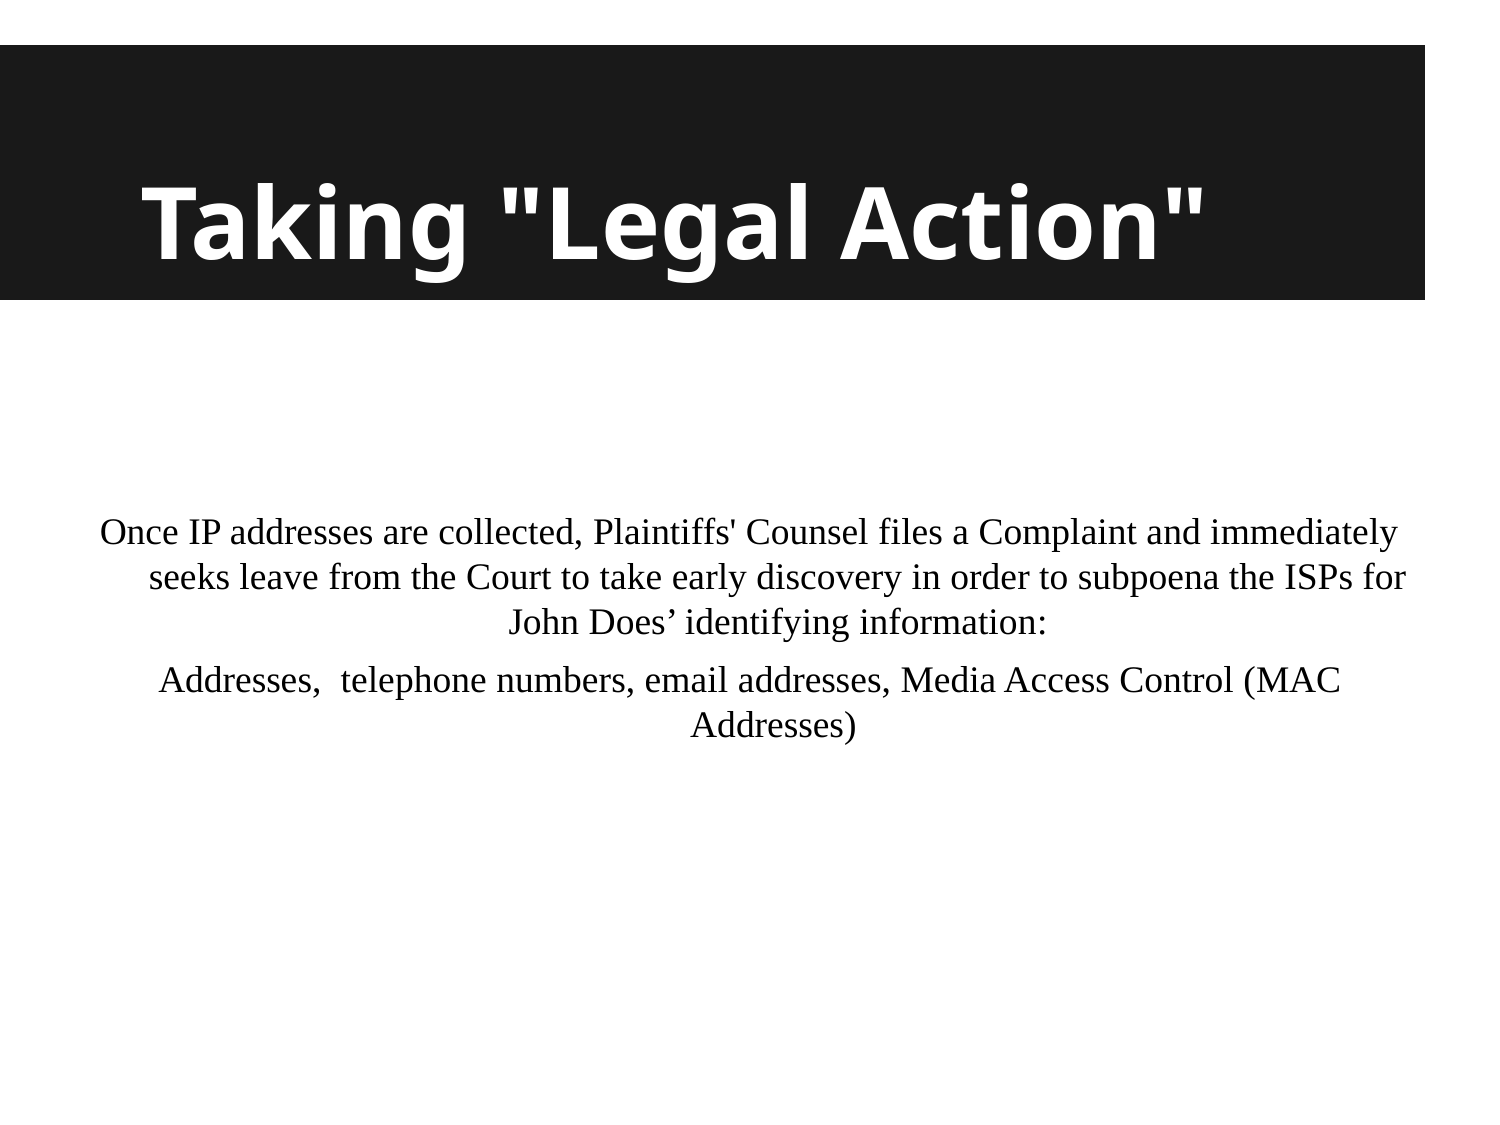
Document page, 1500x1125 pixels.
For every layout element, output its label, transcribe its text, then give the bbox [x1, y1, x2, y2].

title Taking "Legal Action" [75, 76, 1425, 295]
list Once IP addresses are collected, Plaintiffs' Counsel files a Complaint and immediately seeks leave from the Court to take early discovery in order to subpoena the ISPs for John Does’ identifying information: Addresses, telephone numbers, email addresses, Media Access Control (MAC Addresses) [75, 319, 1425, 988]
